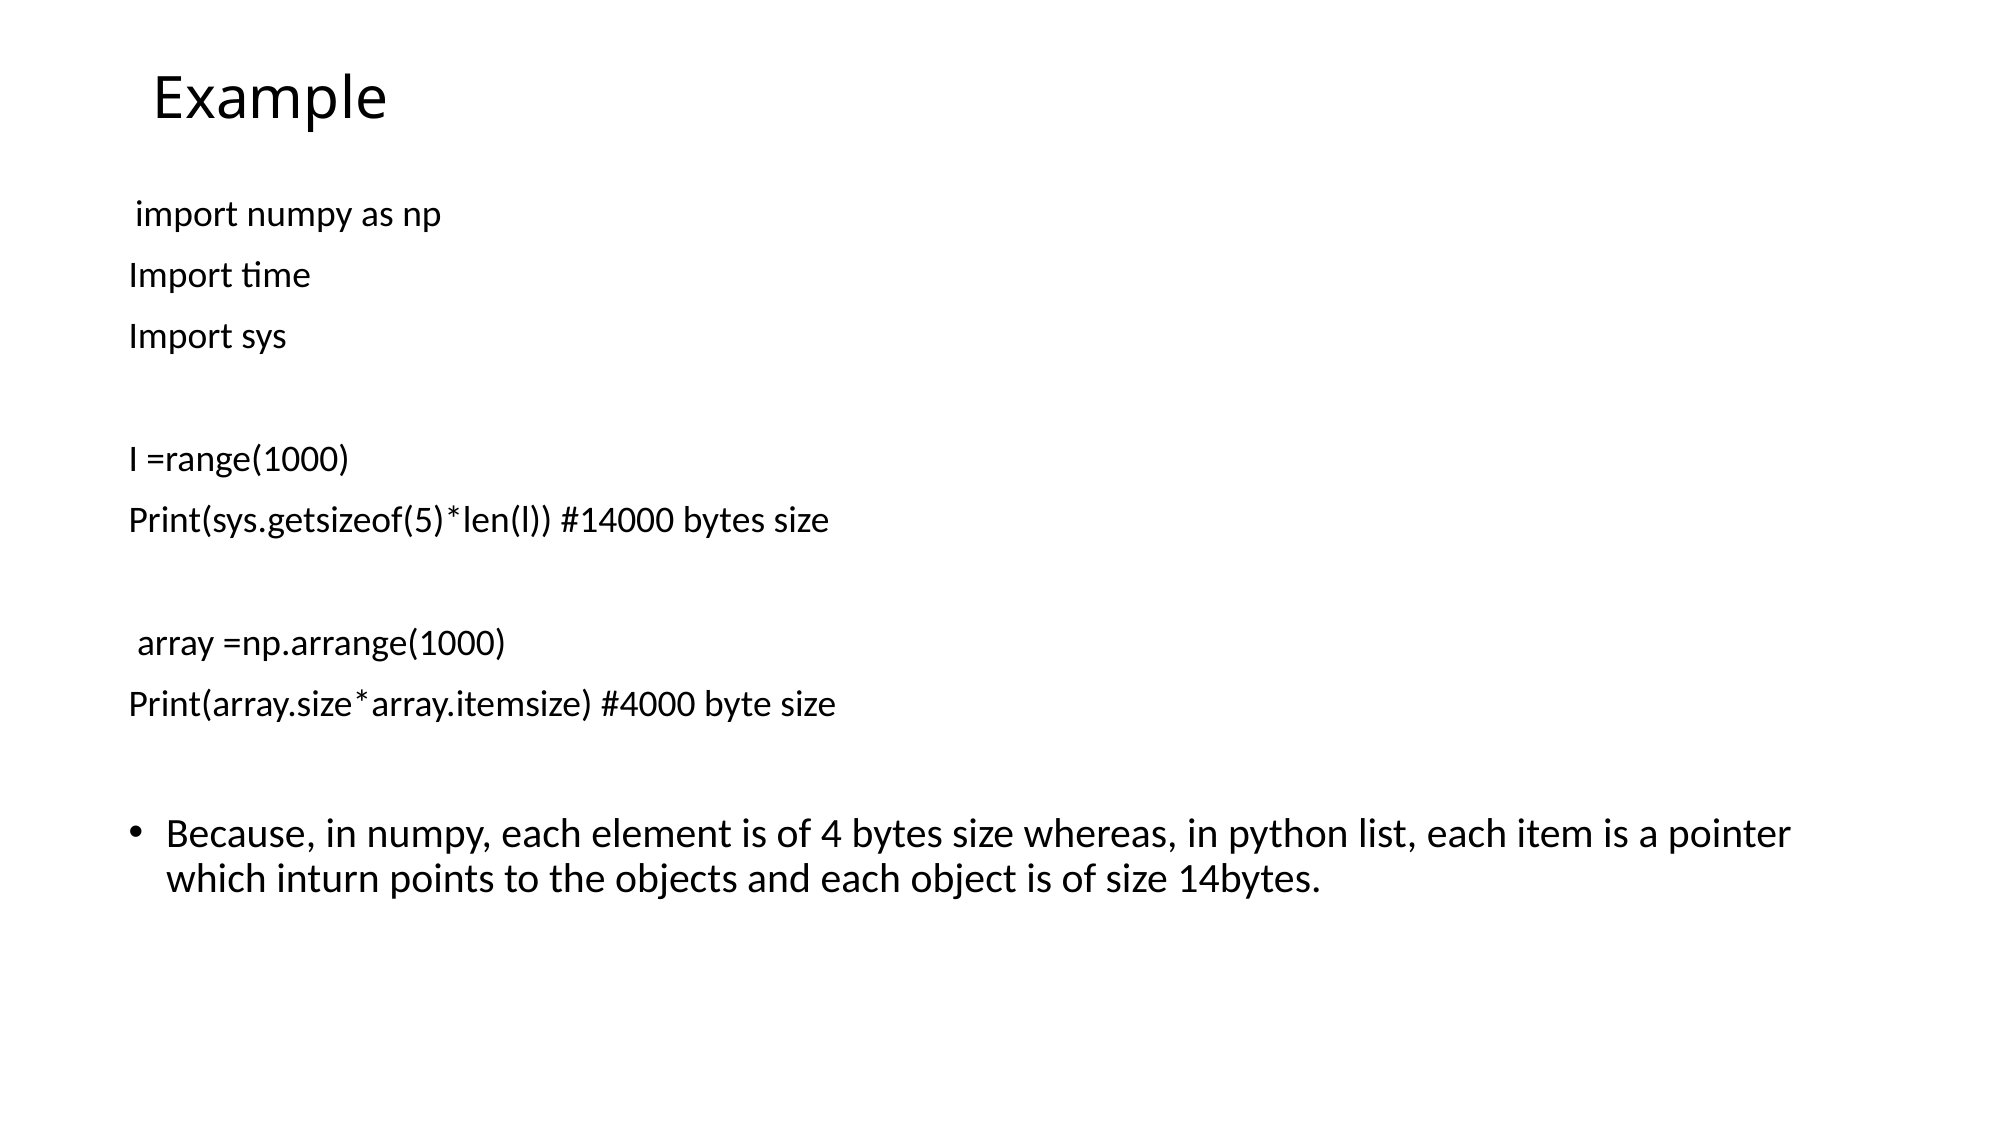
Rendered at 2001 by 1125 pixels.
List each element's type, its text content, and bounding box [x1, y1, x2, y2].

title Example [137, 59, 1863, 139]
list import numpy as np Import time Import sys I =range(1000) Print(sys.getsizeof(5)*len(l)) #14000 bytes size array =np.arrange(1000) Print(array.size*array.itemsize) #4000 byte size Because, in numpy, each element is of 4 bytes size whereas, in python list, each item is a pointer which inturn points to the objects and each object is of size 14bytes. [113, 186, 1915, 996]
